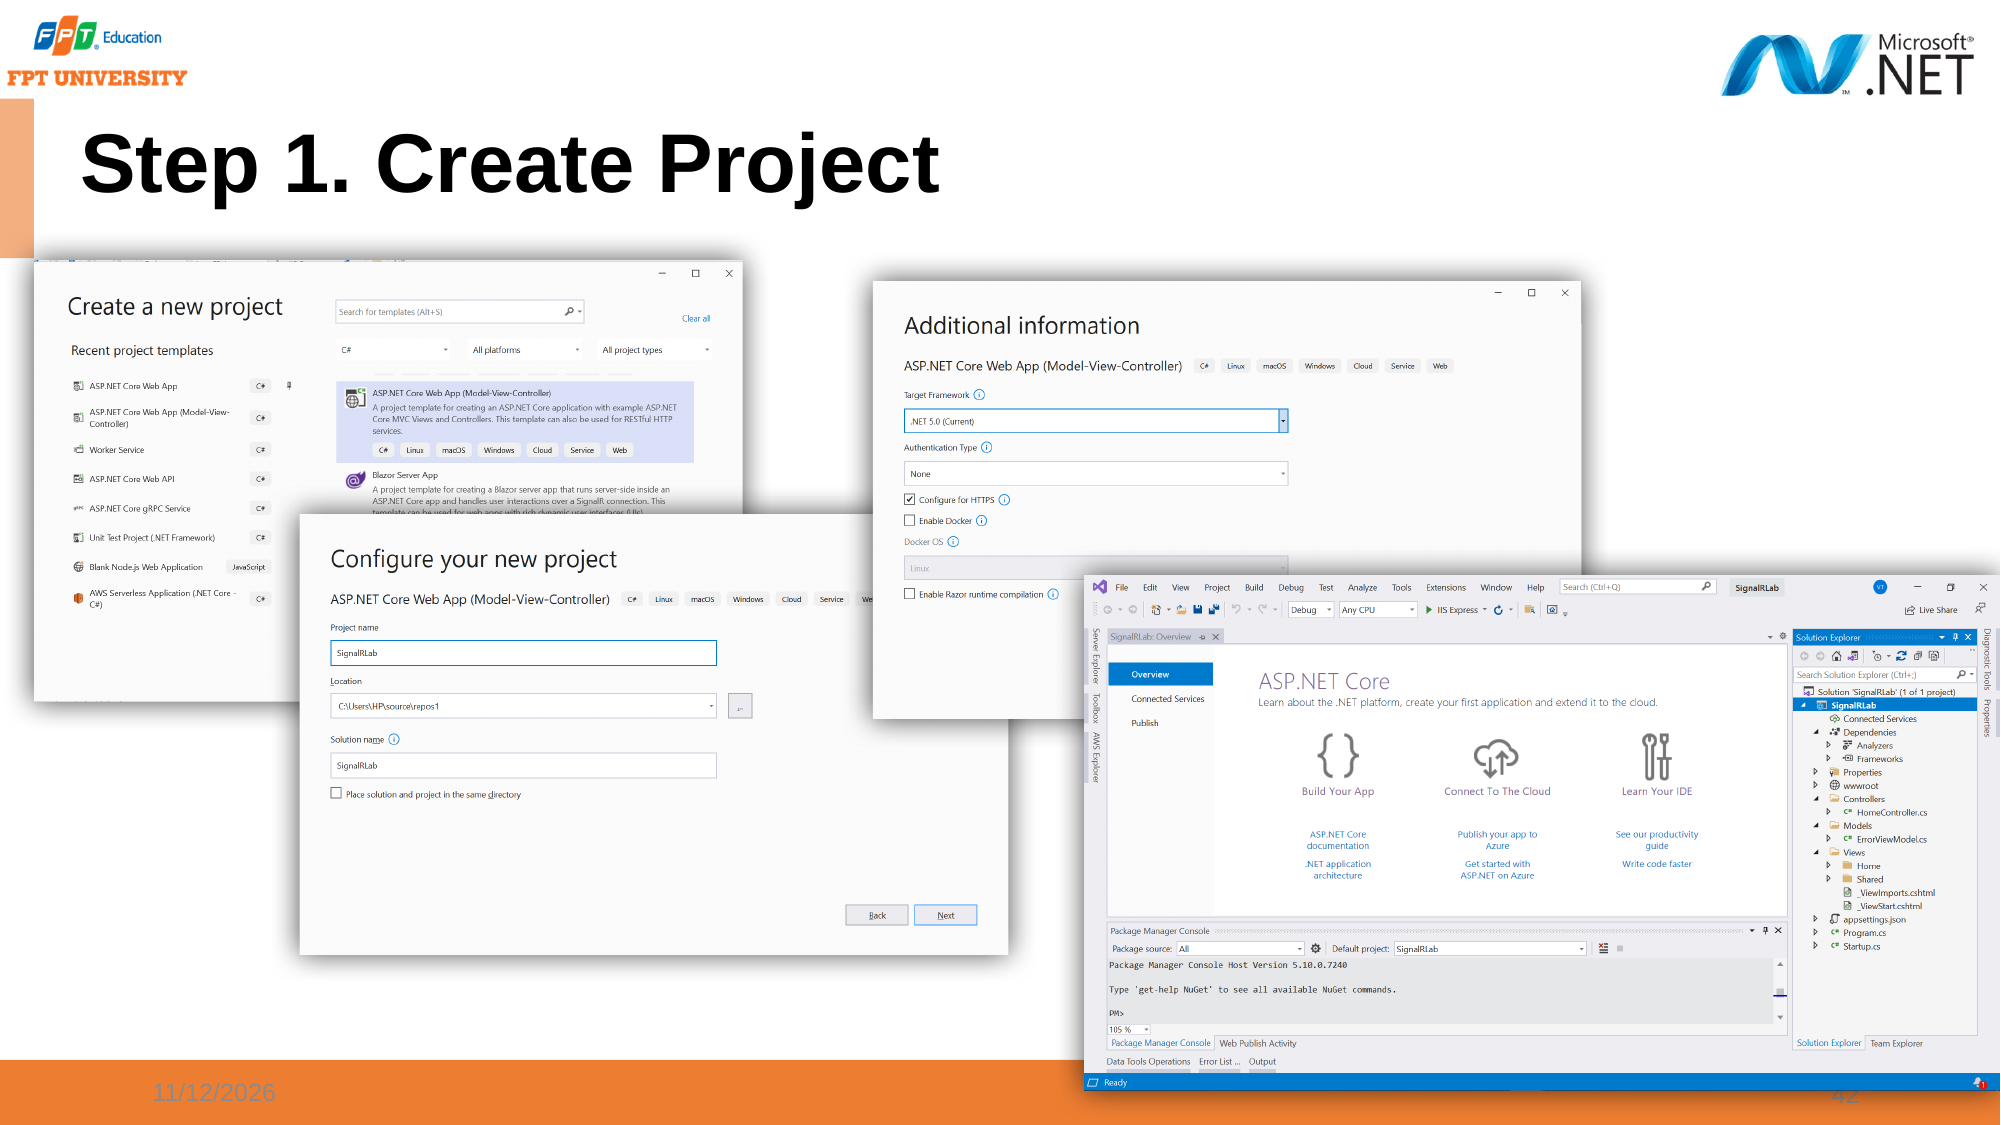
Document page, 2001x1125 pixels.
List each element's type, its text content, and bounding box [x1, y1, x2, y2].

title Step 1. Create Project [65, 118, 1952, 213]
text_box [0, 228, 1978, 521]
picture [1685, 0, 2001, 129]
slide_number 42 [1424, 1112, 1875, 1123]
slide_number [137, 1061, 588, 1122]
picture [0, 1, 194, 96]
picture [33, 260, 2000, 1091]
